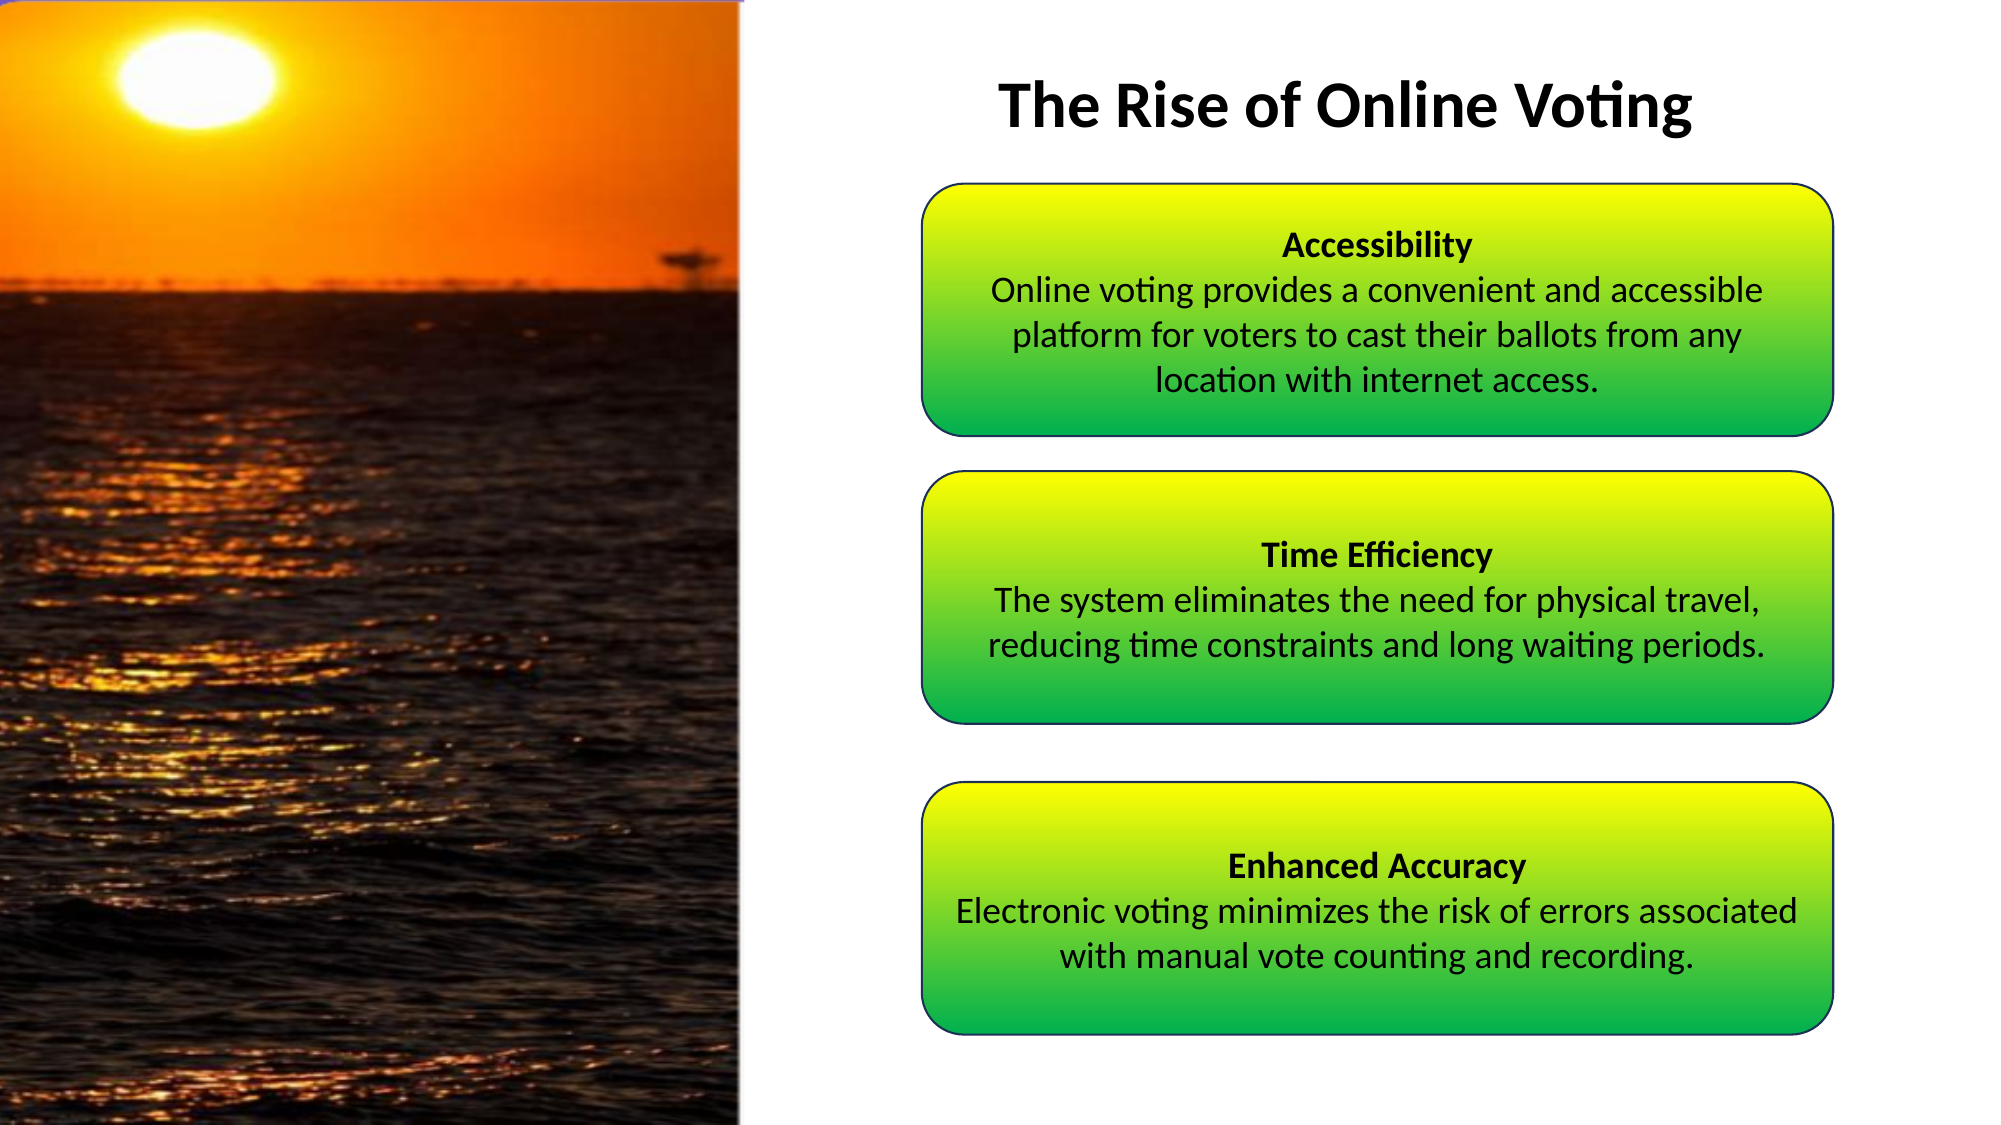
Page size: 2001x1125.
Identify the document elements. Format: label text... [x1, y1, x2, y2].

text_box Accessibility Online voting provides a convenient and accessible platform for voters to cast their ballots from any location with internet access. [920, 182, 1835, 438]
picture [0, 0, 745, 1125]
text_box Enhanced Accuracy Electronic voting minimizes the risk of errors associated with manual vote counting and recording. [920, 780, 1835, 1036]
text_box Time Efficiency The system eliminates the need for physical travel, reducing time constraints and long waiting periods. [920, 470, 1835, 725]
text_box The Rise of Online Voting [983, 53, 1772, 182]
